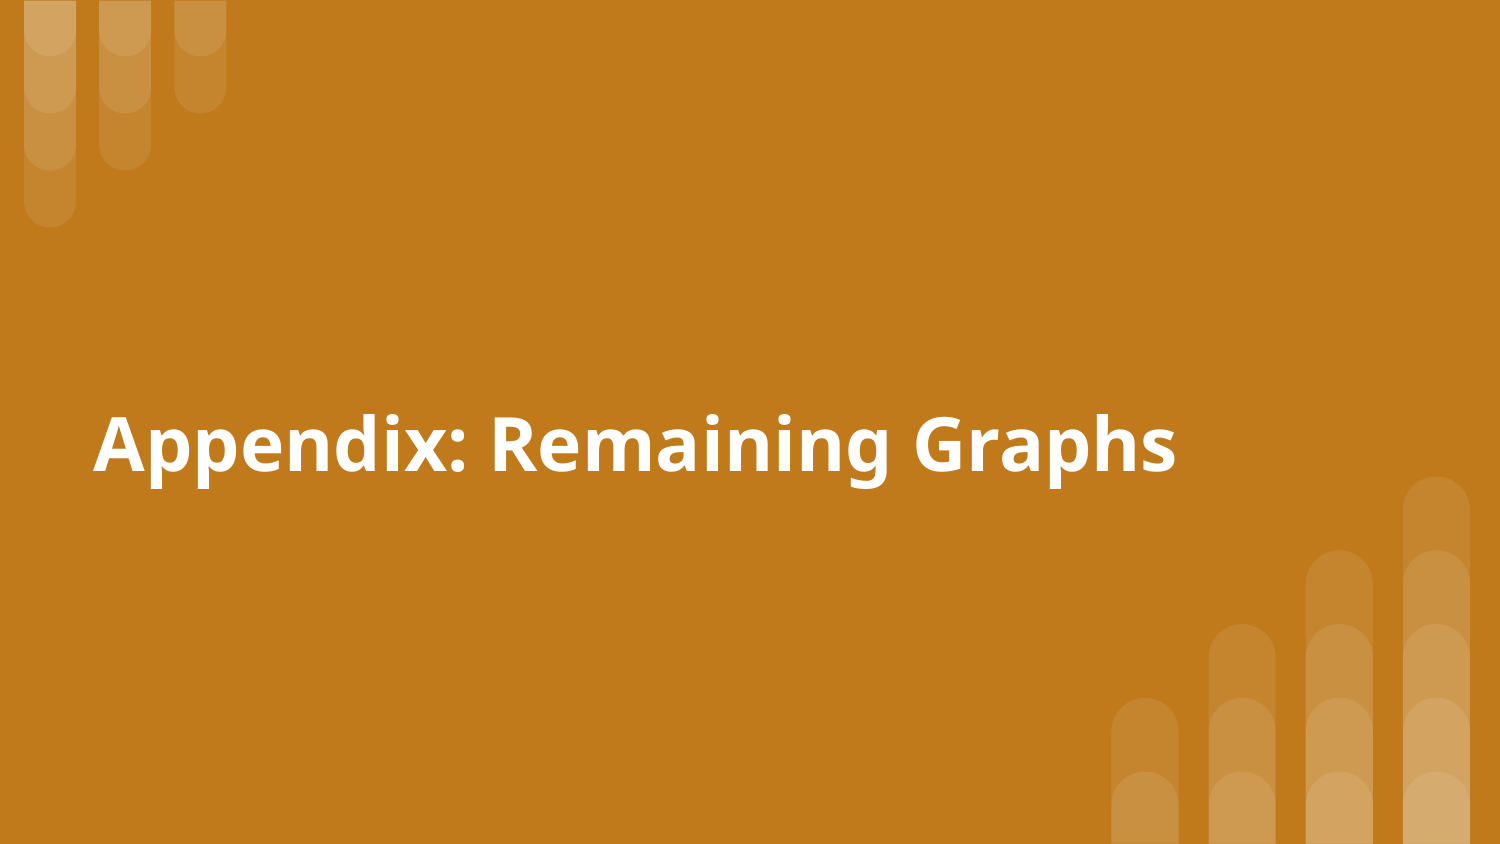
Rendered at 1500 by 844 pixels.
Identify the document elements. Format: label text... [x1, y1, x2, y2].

title Appendix: Remaining Graphs [78, 177, 1260, 707]
